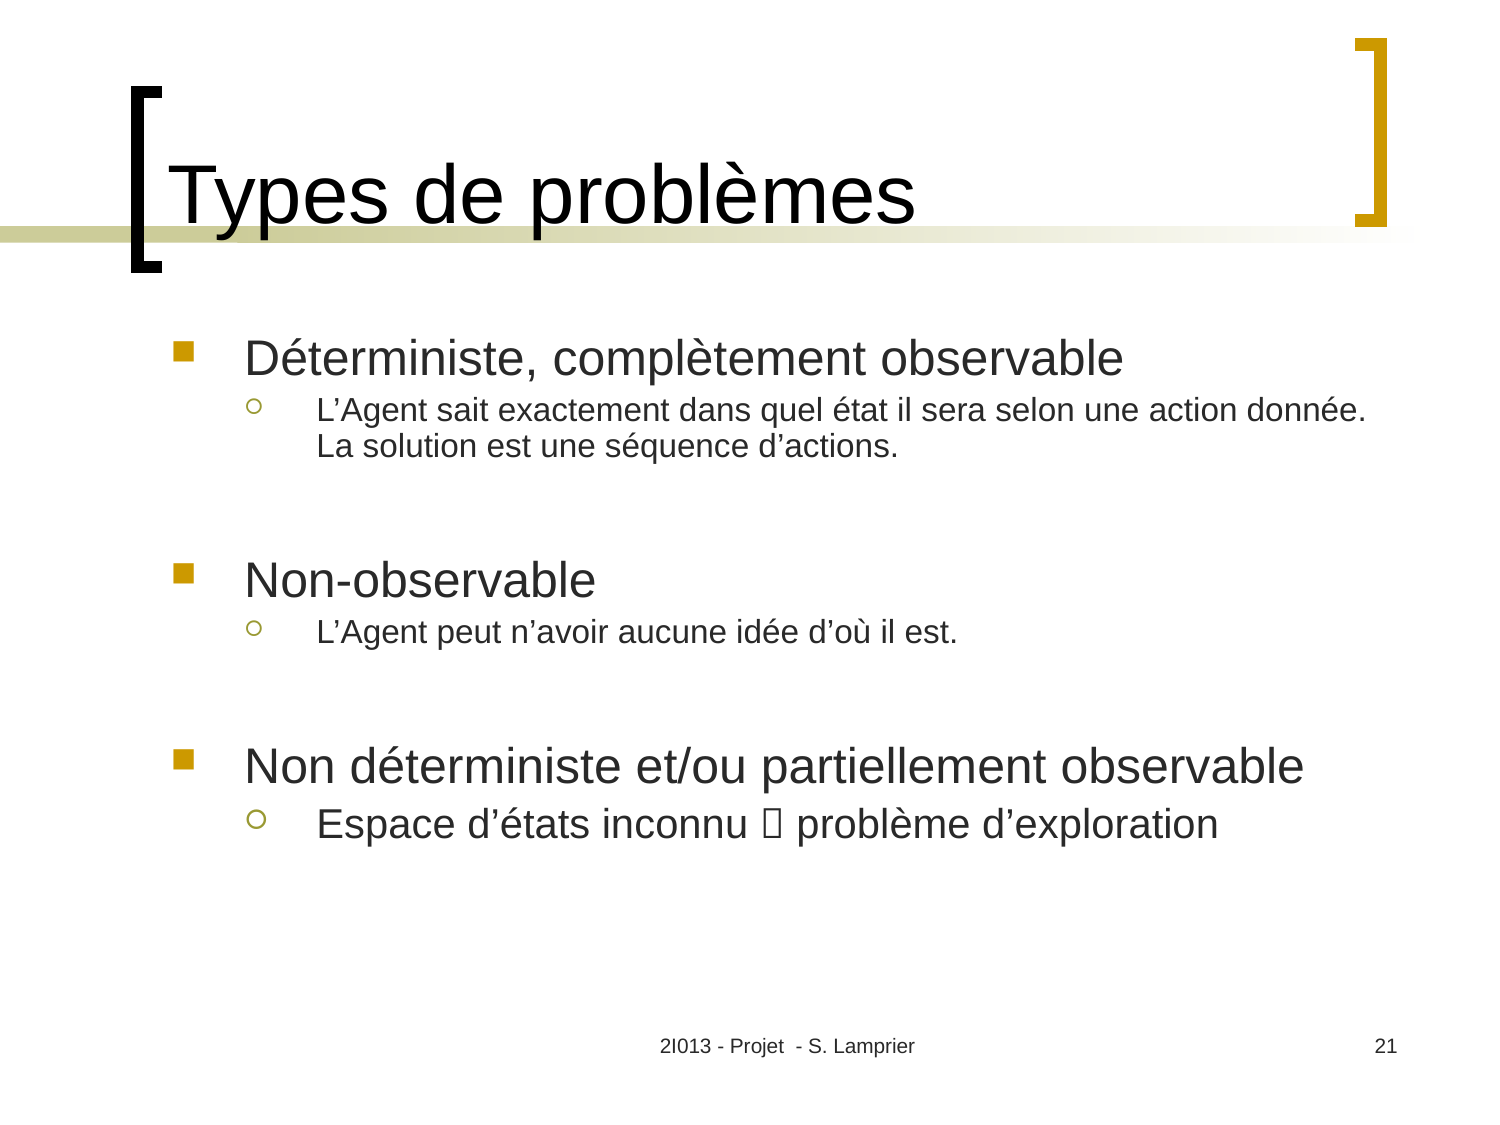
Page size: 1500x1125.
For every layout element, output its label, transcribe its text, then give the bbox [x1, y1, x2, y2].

slide_number 21 [1099, 1024, 1413, 1101]
footer 2I013 - Projet - S. Lamprier [549, 1024, 1026, 1101]
title Types de problèmes [152, 15, 1328, 248]
list Déterministe, complètement observable L’Agent sait exactement dans quel état il sera selon une action donnée. La solution est une séquence d’actions. Non-observable L’Agent peut n’avoir aucune idée d’où il est. Non déterministe et/ou partiellement observable Espace d’états inconnu  problème d’exploration [155, 324, 1413, 1001]
